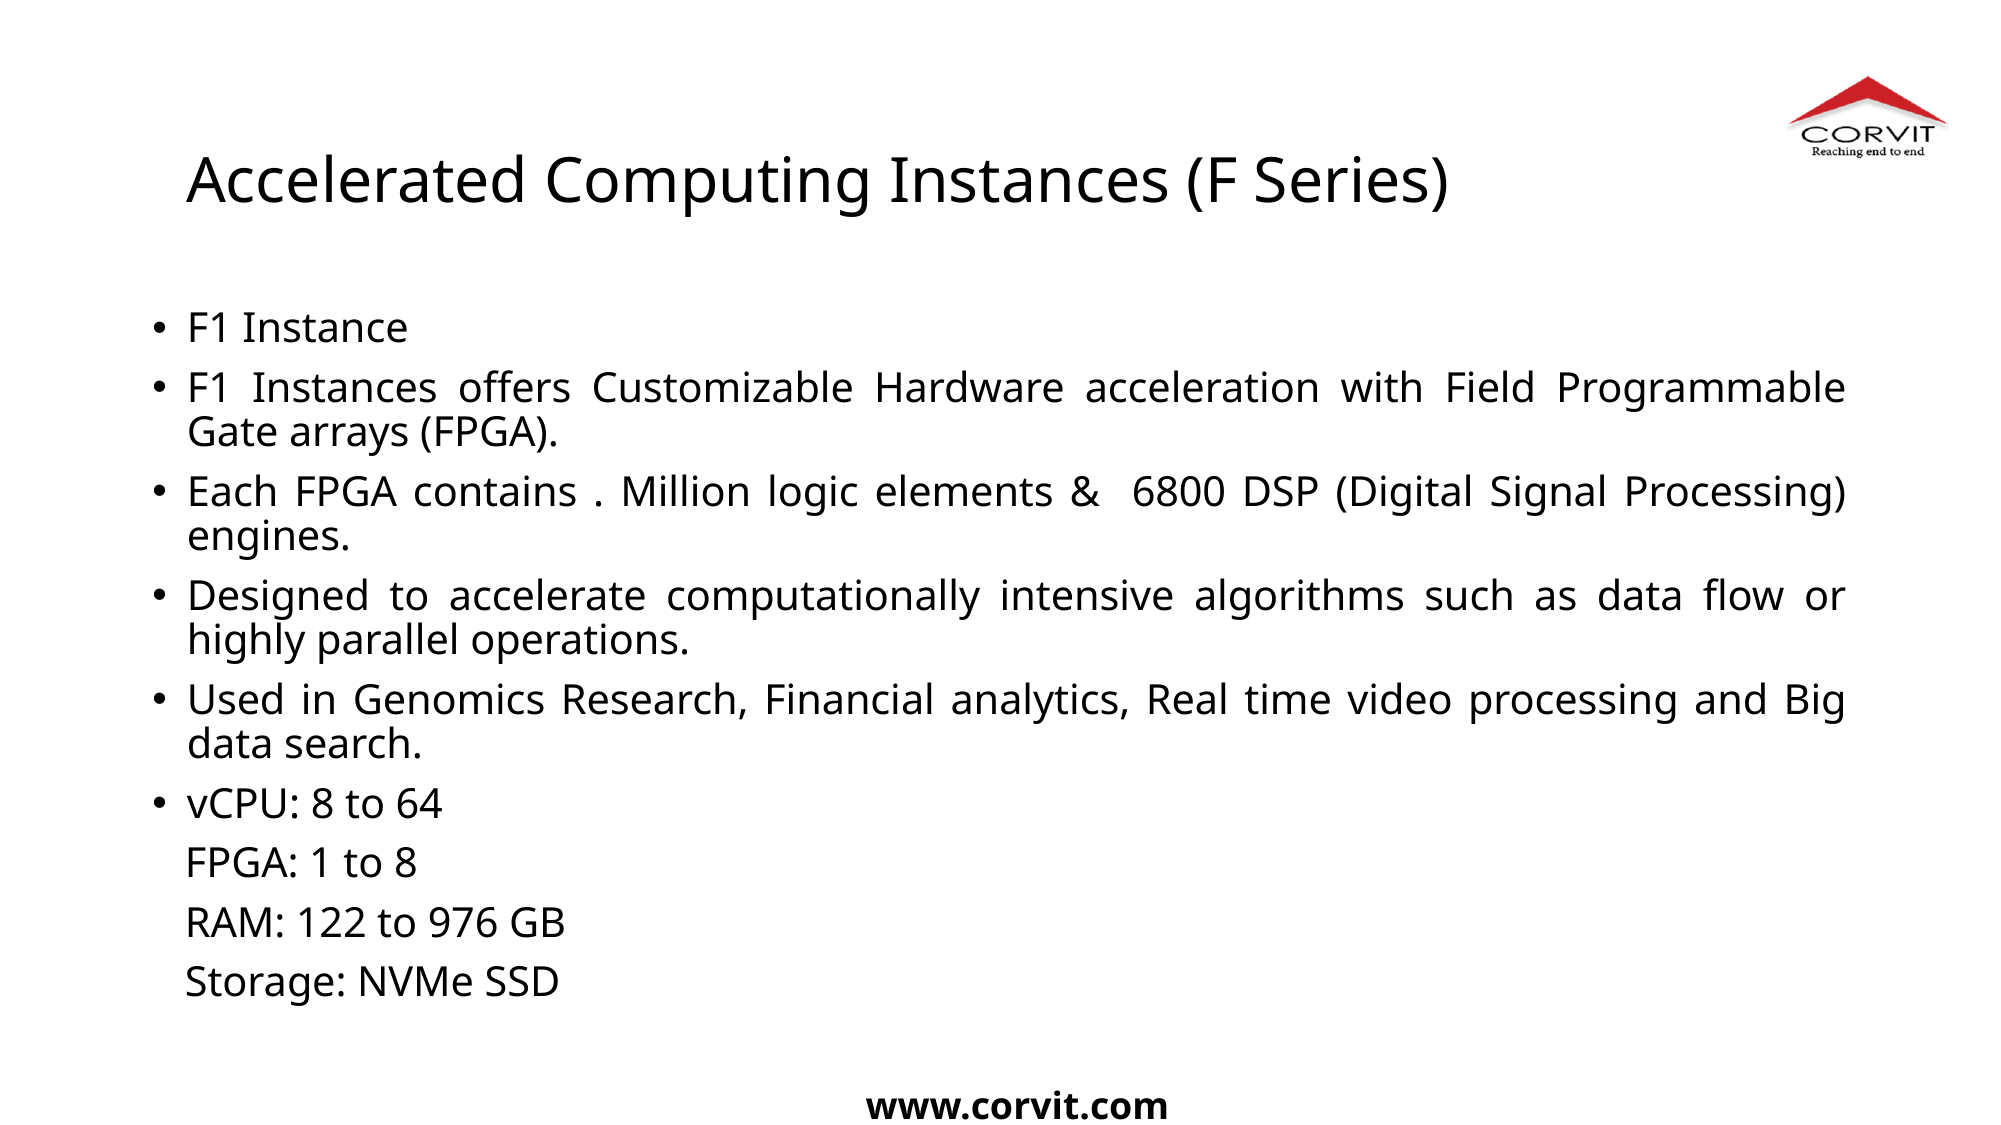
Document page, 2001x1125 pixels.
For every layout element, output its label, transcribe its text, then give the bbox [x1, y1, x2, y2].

picture [1783, 73, 1951, 163]
list F1 Instance F1 Instances offers Customizable Hardware acceleration with Field Programmable Gate arrays (FPGA). Each FPGA contains . Million logic elements & 6800 DSP (Digital Signal Processing) engines. Designed to accelerate computationally intensive algorithms such as data flow or highly parallel operations. Used in Genomics Research, Financial analytics, Real time video processing and Big data search. vCPU: 8 to 64 FPGA: 1 to 8 RAM: 122 to 976 GB Storage: NVMe SSD [137, 299, 1863, 1014]
text_box www.corvit.com [34, 1074, 2000, 1125]
title Accelerated Computing Instances (F Series) [171, 73, 1897, 291]
